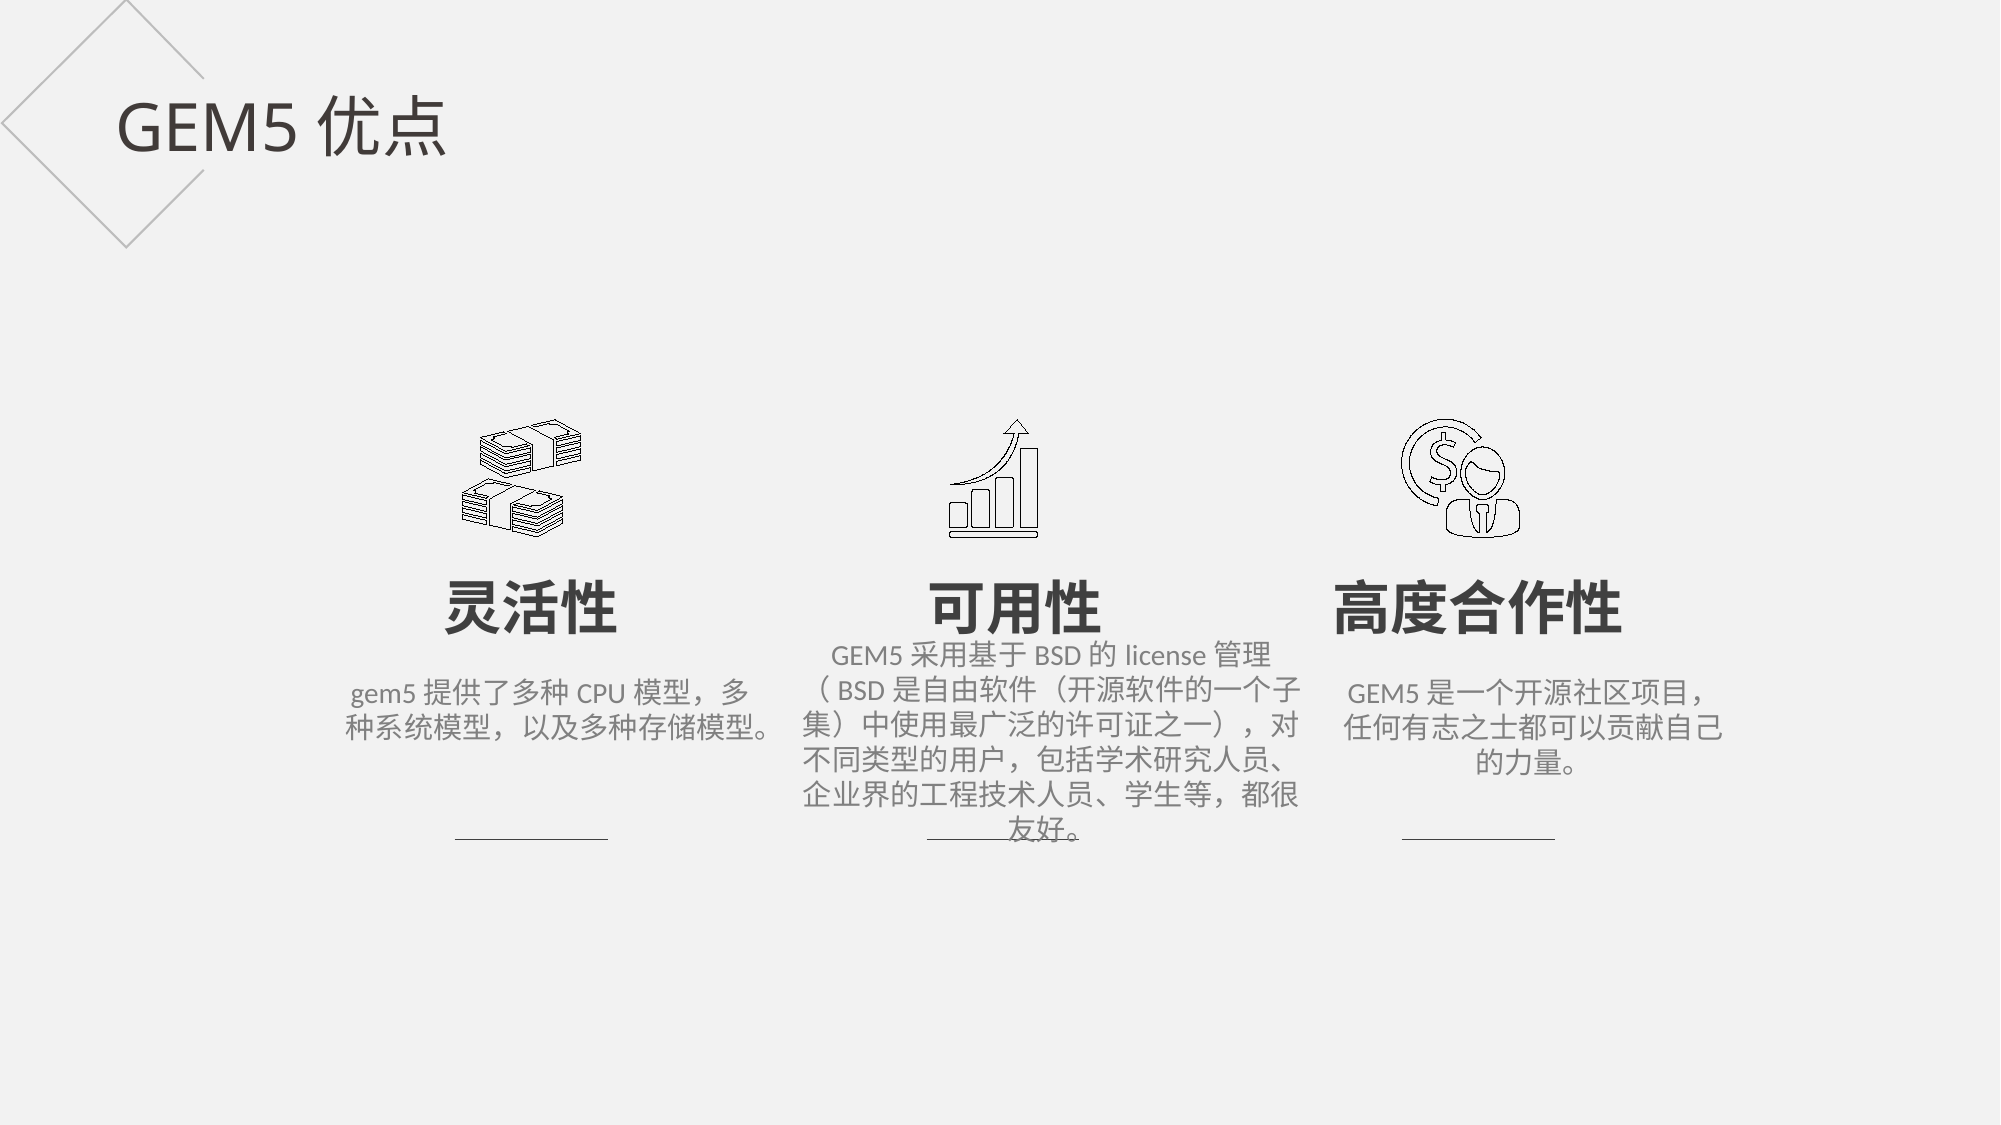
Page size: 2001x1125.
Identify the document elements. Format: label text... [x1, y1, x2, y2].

text_box [995, 477, 1014, 528]
text_box GEM5优点 [204, 77, 509, 172]
text_box [1460, 446, 1505, 500]
text_box [949, 502, 968, 528]
text_box [1446, 499, 1520, 538]
text_box 高度合作性 [1317, 563, 1639, 649]
text_box [489, 485, 536, 530]
text_box [950, 419, 1029, 485]
text_box [971, 489, 990, 528]
text_box 灵活性 [428, 563, 634, 649]
text_box gem5提供了多种CPU模型，多种系统模型，以及多种存储模型。 [324, 666, 776, 752]
text_box [480, 426, 554, 478]
text_box [949, 531, 1038, 538]
text_box [1401, 419, 1482, 506]
text_box GEM5采用基于BSD的license管理（BSD是自由软件（开源软件的一个子集）中使用最广泛的许可证之一），对不同类型的用户，包括学术研究人员、企业界的工程技术人员、学生等，都很友好。 [776, 628, 1327, 854]
text_box [512, 490, 563, 537]
text_box [1020, 448, 1038, 528]
text_box 可用性 [913, 563, 1118, 628]
text_box [0, 0, 205, 249]
text_box [462, 478, 512, 525]
text_box GEM5是一个开源社区项目，任何有志之士都可以贡献自己的力量。 [1326, 666, 1740, 787]
text_box [531, 419, 581, 466]
